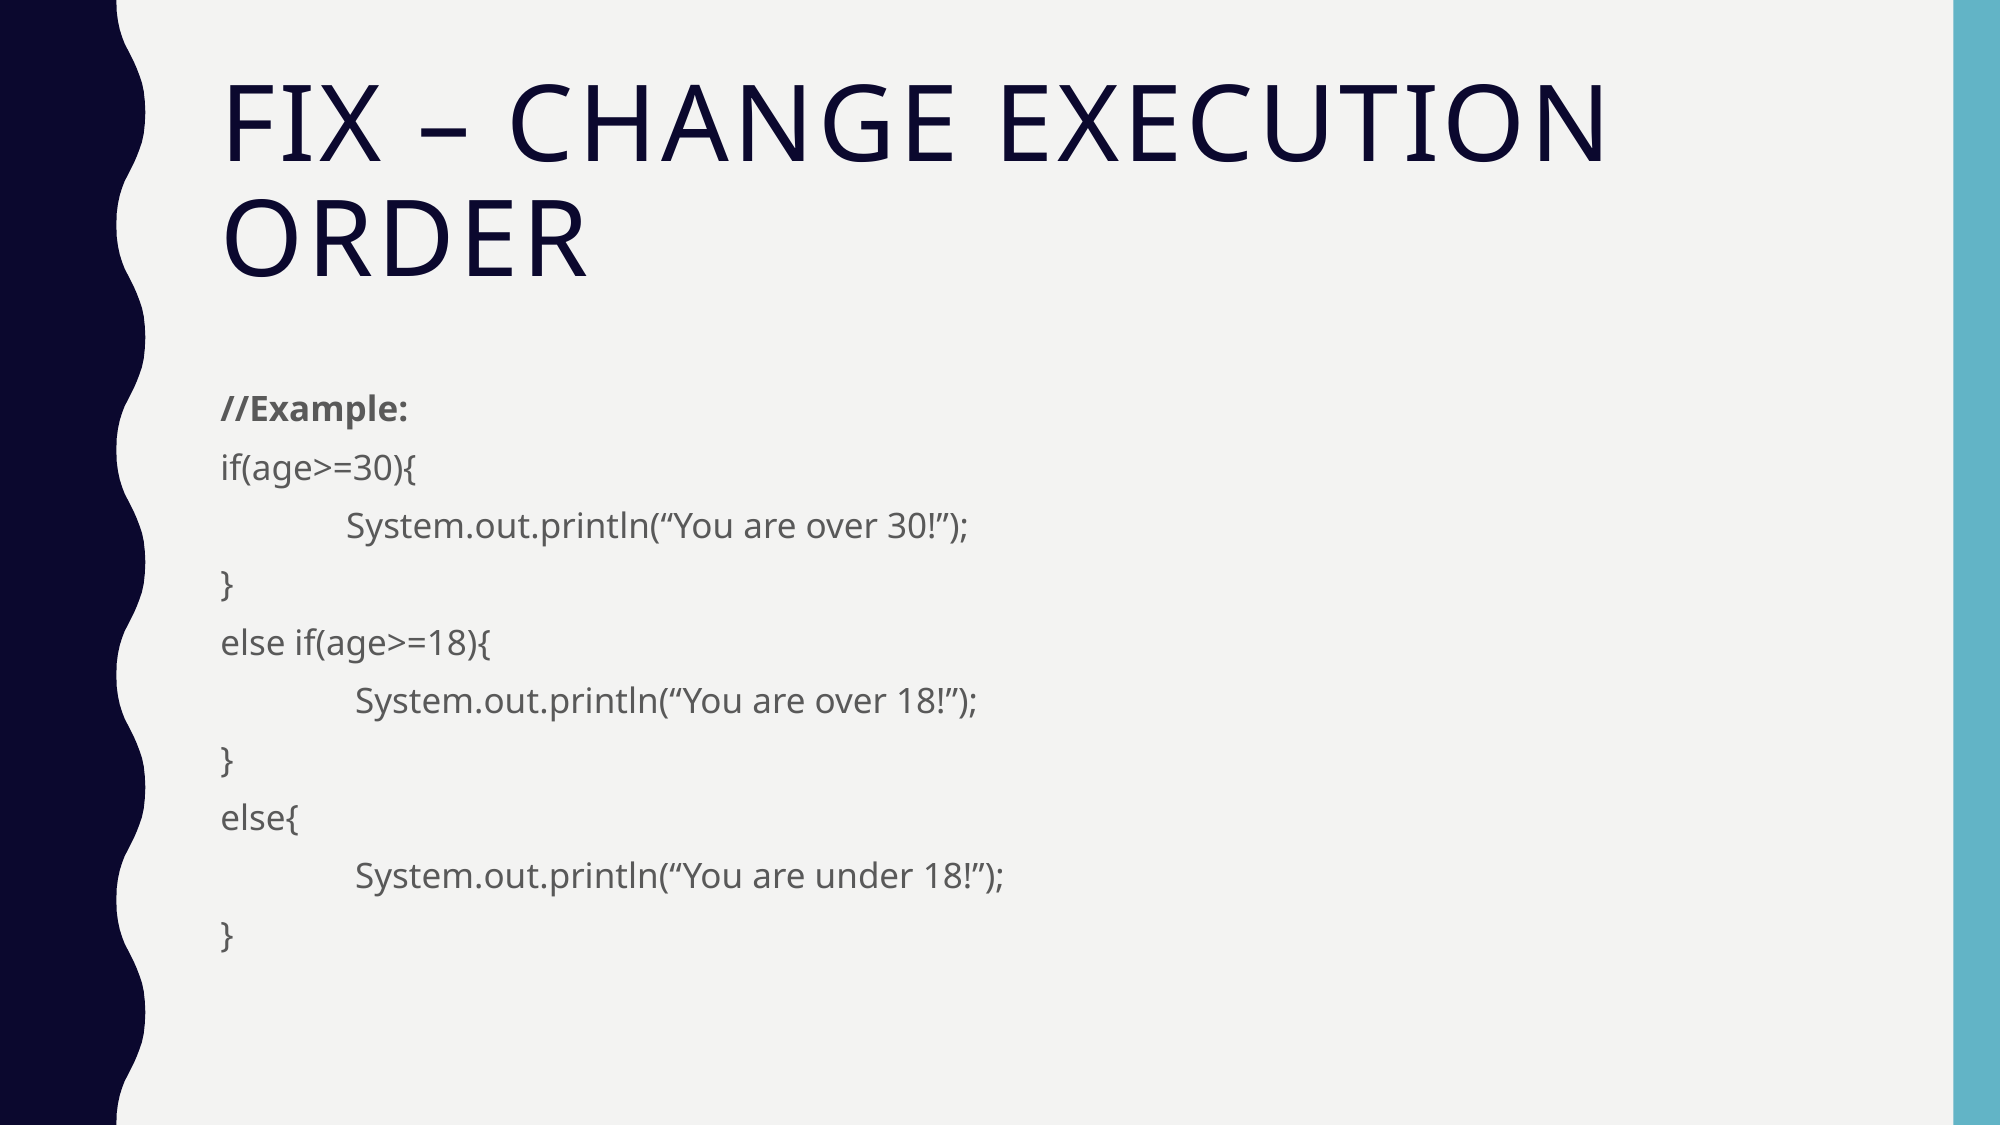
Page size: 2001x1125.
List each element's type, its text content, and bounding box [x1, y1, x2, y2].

list //Example: if(age>=30){ System.out.println(“You are over 30!”); } else if(age>=18){ System.out.println(“You are over 18!”); } else{ System.out.println(“You are under 18!”); } [205, 375, 1875, 965]
title Fix – change execution order [205, 62, 1875, 308]
